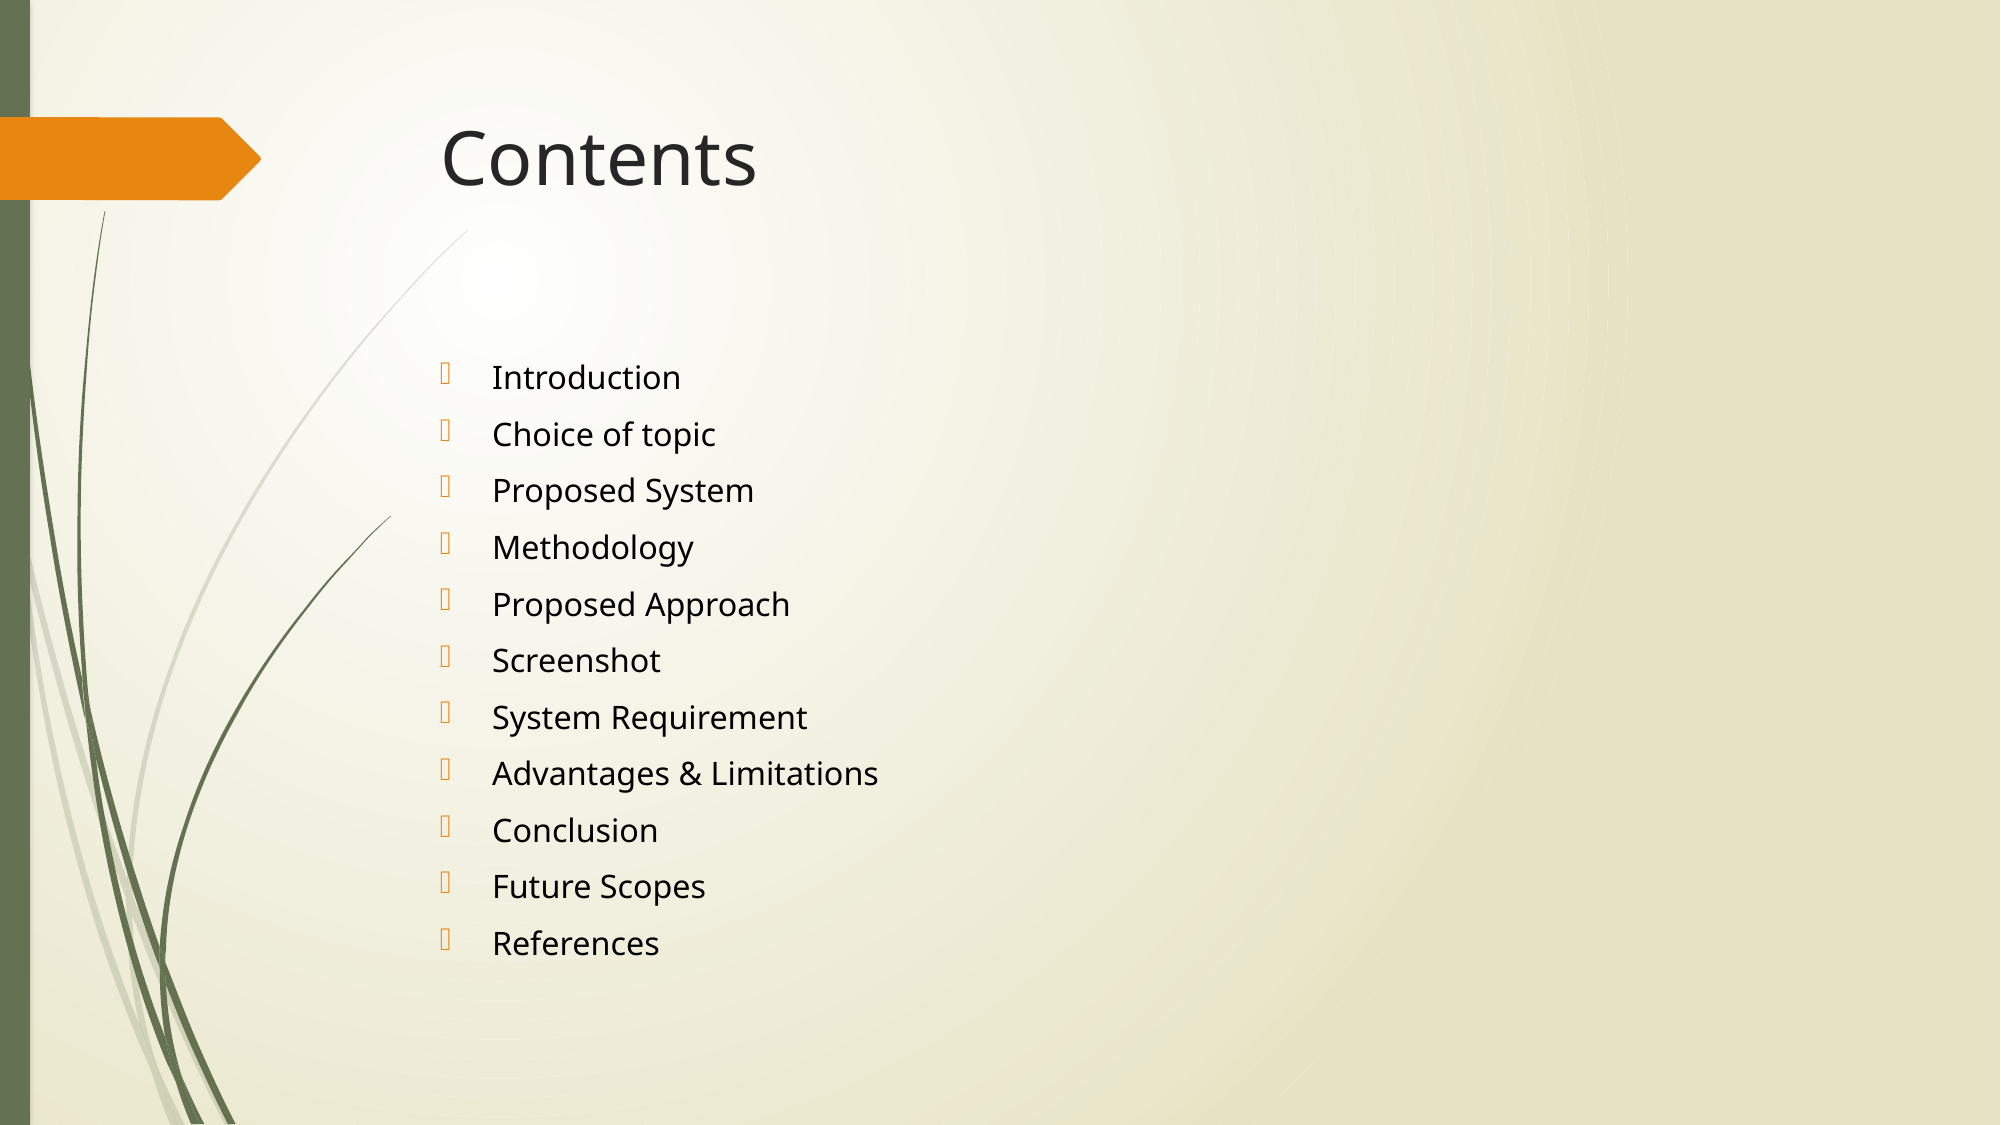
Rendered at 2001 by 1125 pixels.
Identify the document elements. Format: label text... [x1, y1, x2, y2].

list Introduction Choice of topic Proposed System Methodology Proposed Approach Screenshot System Requirement Advantages & Limitations Conclusion Future Scopes References [424, 350, 1888, 970]
title Contents [425, 102, 1888, 313]
